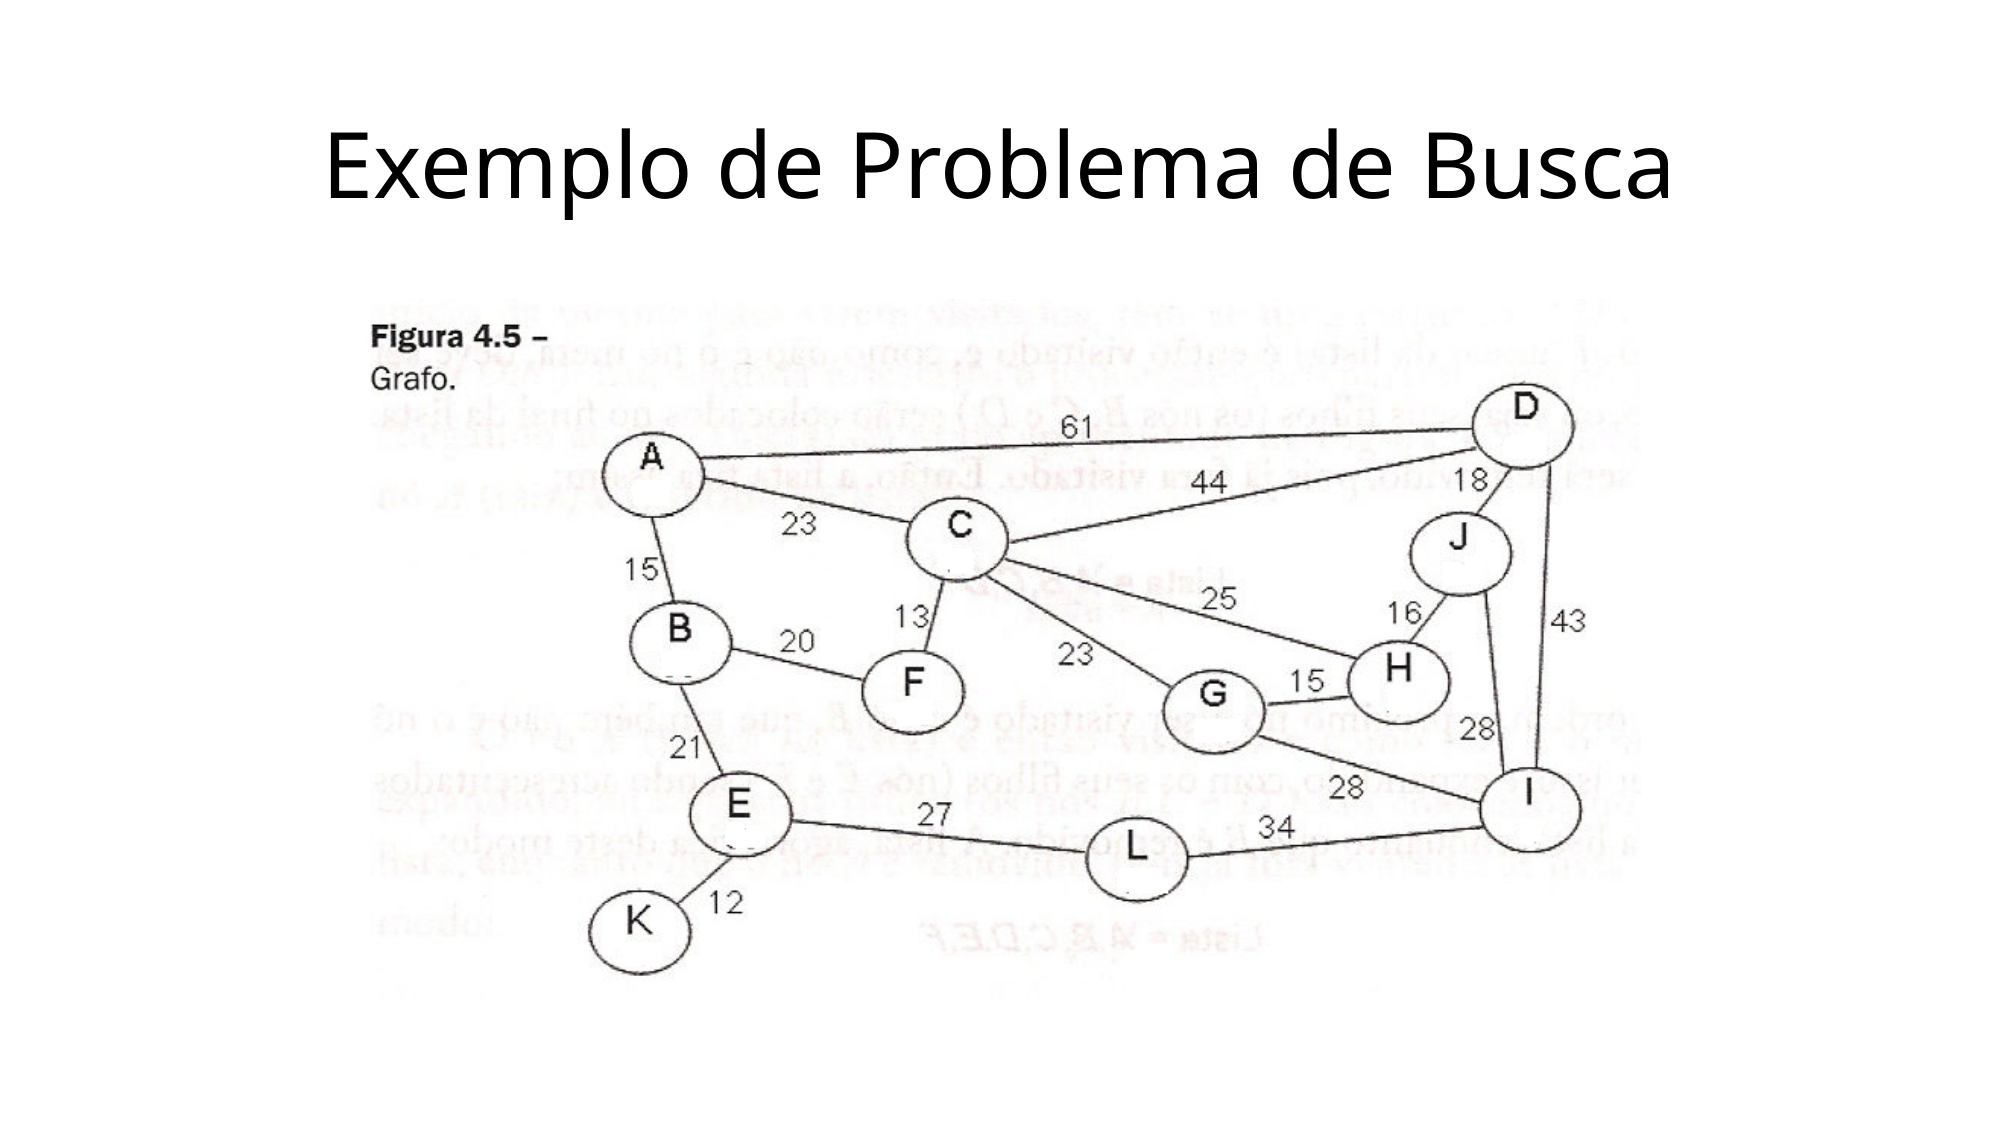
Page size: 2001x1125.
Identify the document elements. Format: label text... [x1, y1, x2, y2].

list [359, 299, 1641, 1014]
title Exemplo de Problema de Busca [137, 59, 1863, 278]
